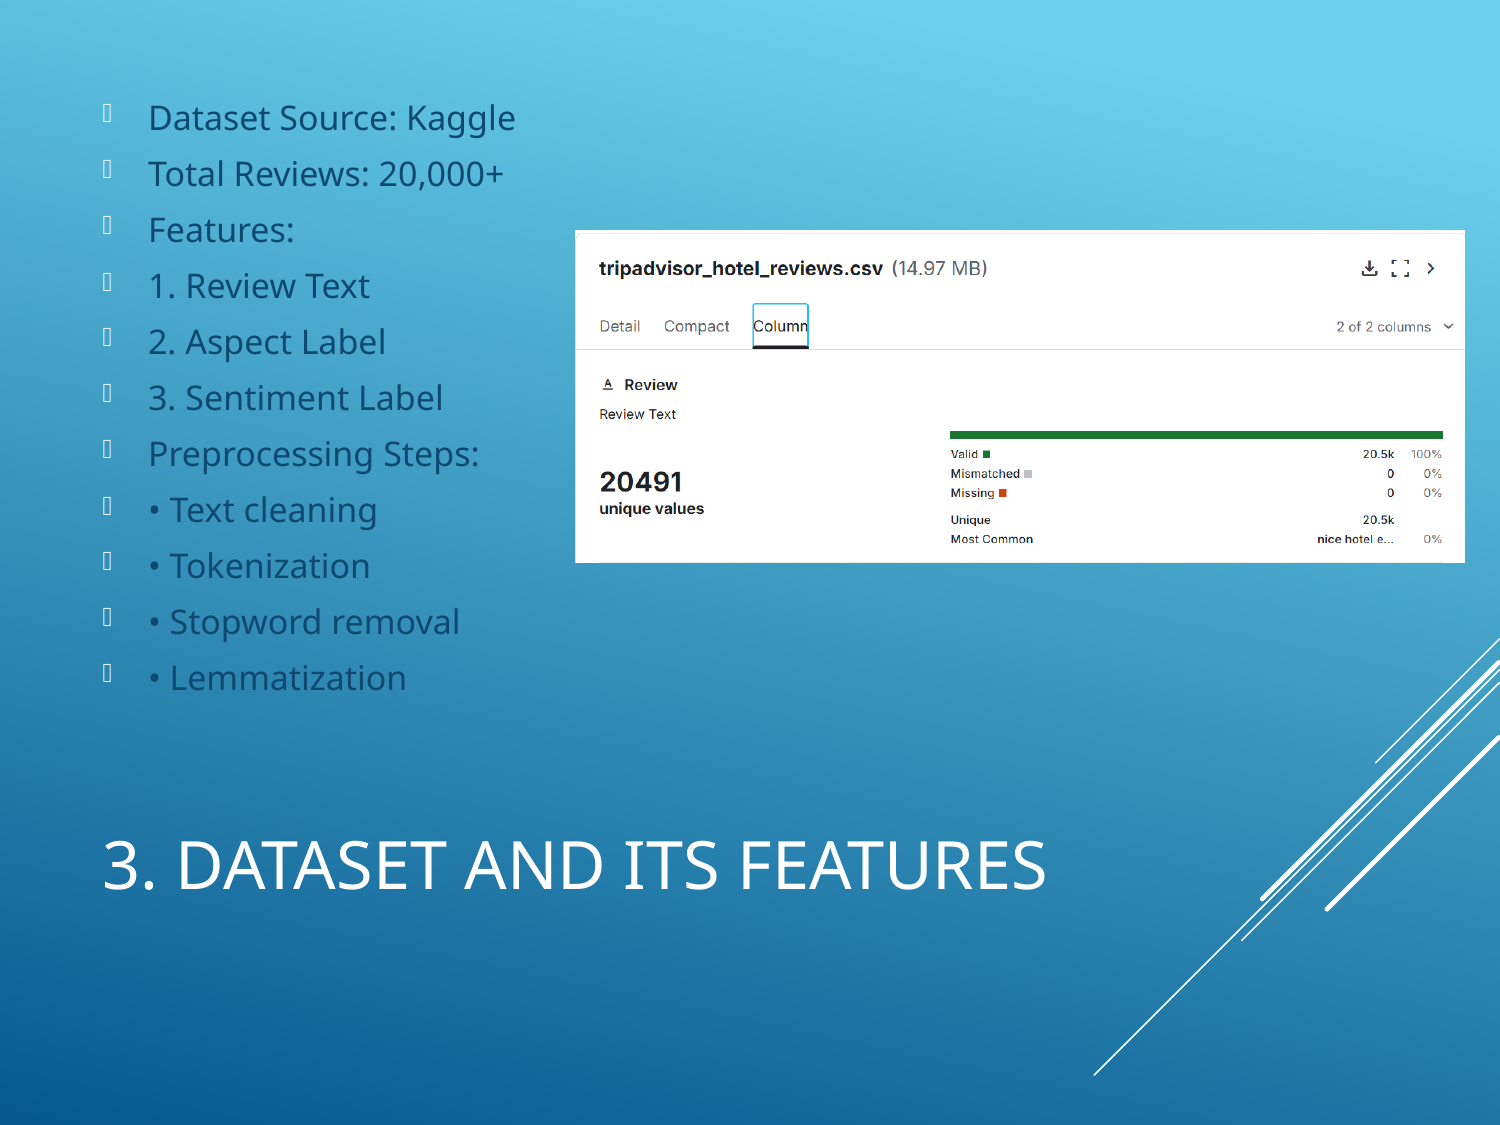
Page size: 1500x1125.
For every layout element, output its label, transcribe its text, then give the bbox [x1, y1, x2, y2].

list Dataset Source: Kaggle Total Reviews: 20,000+ Features: 1. Review Text 2. Aspect Label 3. Sentiment Label Preprocessing Steps: • Text cleaning • Tokenization • Stopword removal • Lemmatization [87, 87, 1163, 706]
title 3. Dataset and its Features [87, 737, 1163, 988]
picture [574, 230, 1466, 563]
